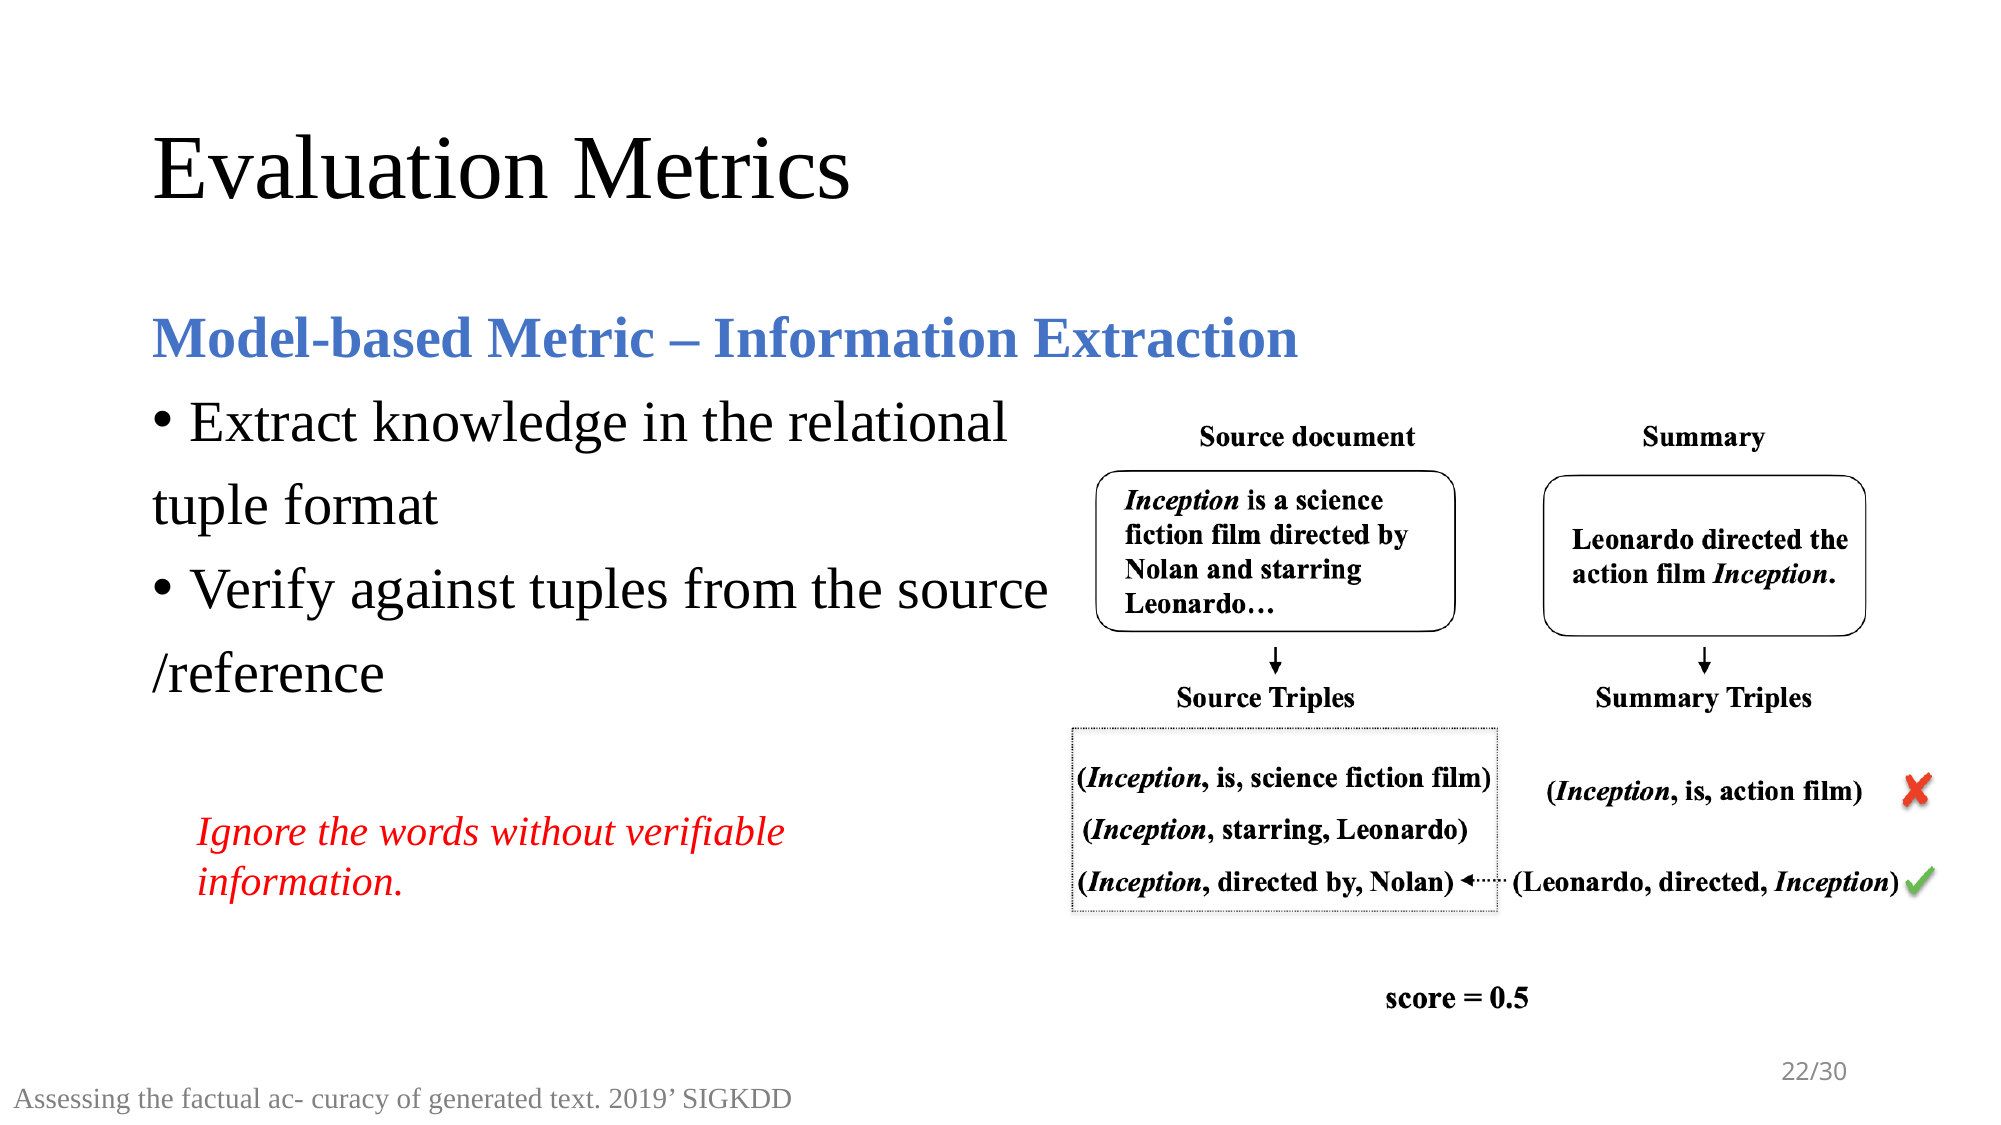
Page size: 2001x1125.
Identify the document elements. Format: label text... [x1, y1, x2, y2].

picture [1056, 404, 1949, 1029]
list Model-based Metric – Information Extraction Extract knowledge in the relational tuple format Verify against tuples from the source /reference [137, 299, 1348, 1014]
text_box Assessing the factual ac- curacy of generated text. 2019’ SIGKDD [0, 1072, 1209, 1122]
slide_number 22/30 [1412, 1042, 1863, 1103]
text_box Ignore the words without verifiable information. [181, 796, 1000, 912]
title Evaluation Metrics [137, 59, 1863, 278]
